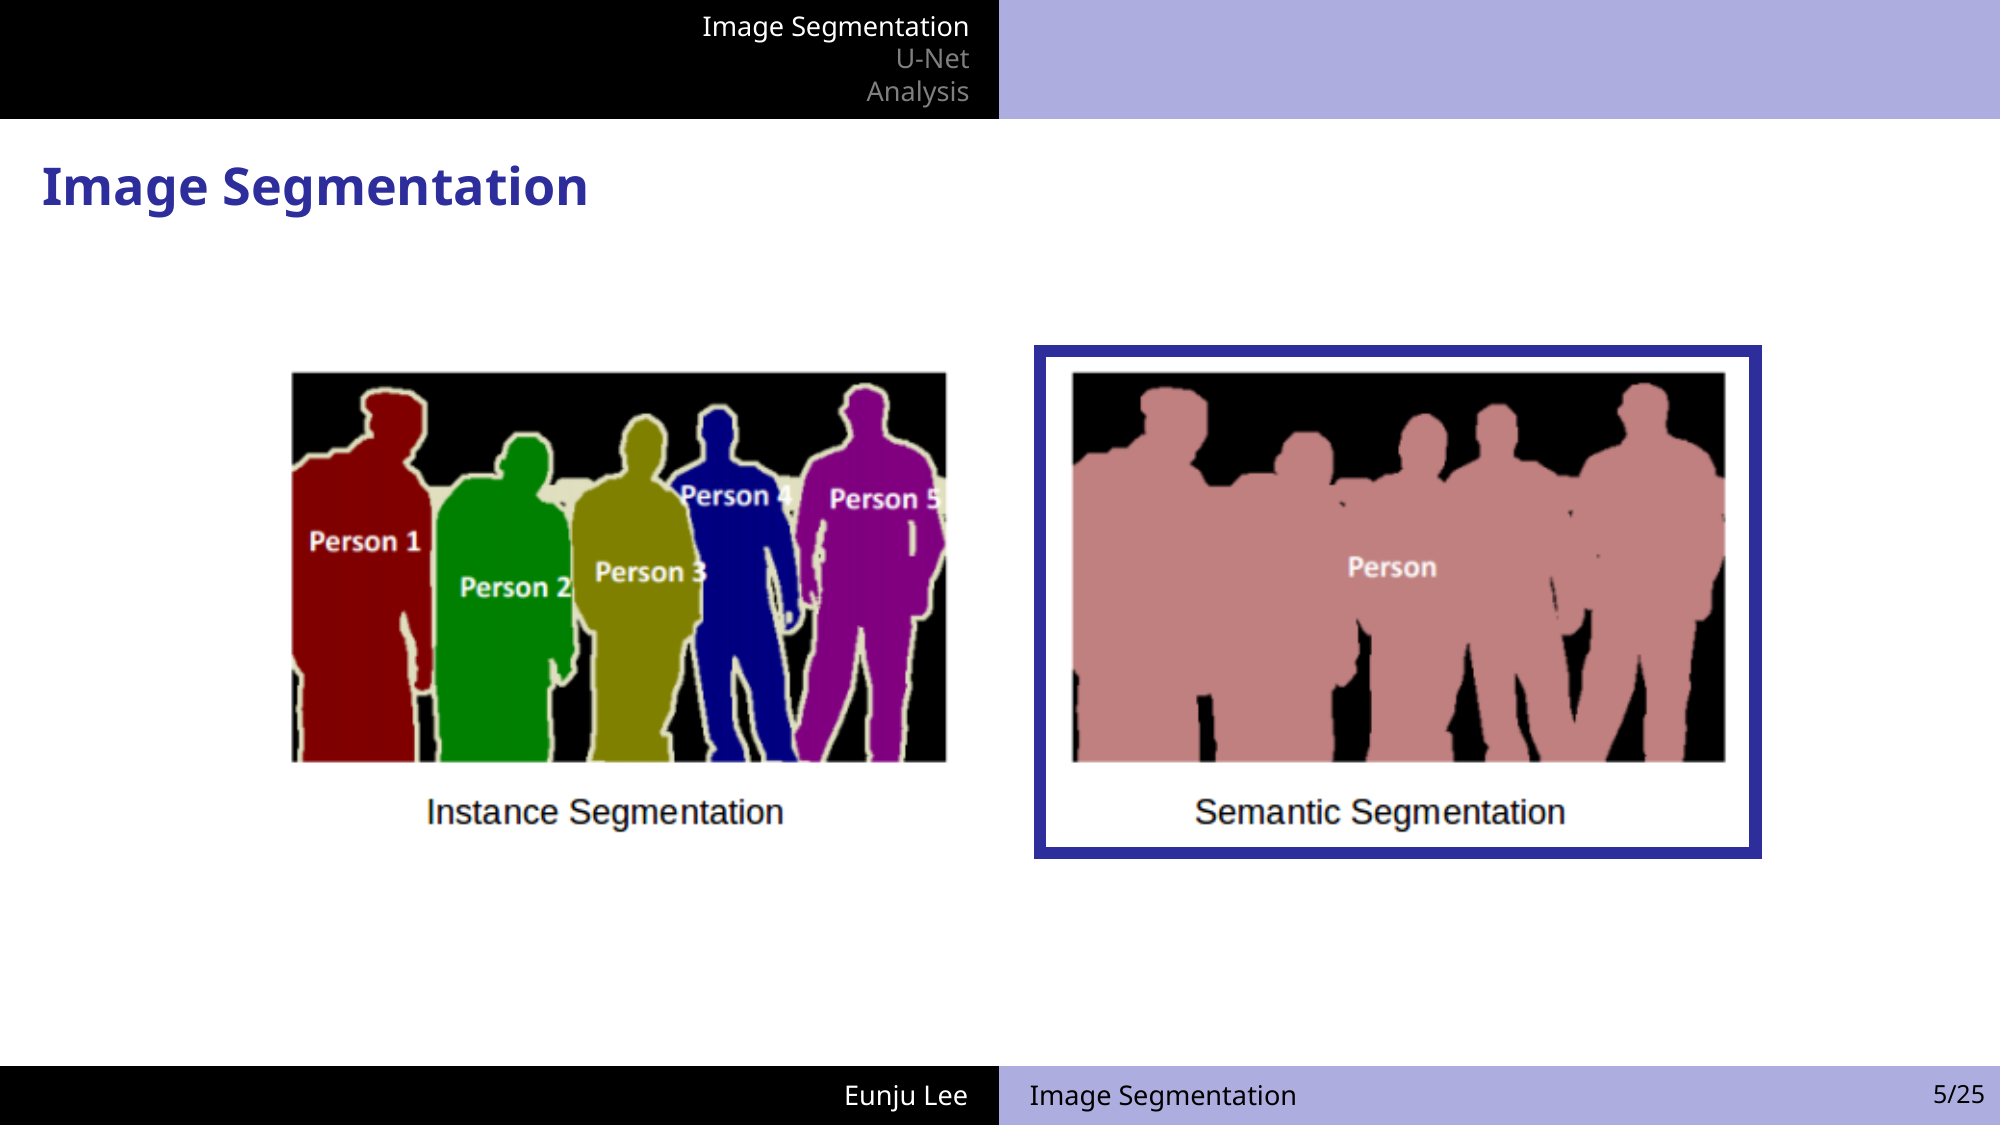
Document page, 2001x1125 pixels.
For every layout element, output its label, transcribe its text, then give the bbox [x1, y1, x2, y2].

text_box [999, 0, 2000, 119]
text_box [0, 0, 999, 119]
picture [281, 364, 952, 839]
text_box [0, 1066, 999, 1125]
text_box Image Segmentation [1015, 1071, 1550, 1119]
picture [1066, 364, 1738, 839]
text_box Image Segmentation U-Net Analysis [476, 1, 985, 114]
text_box Image Segmentation [27, 145, 925, 224]
text_box Eunju Lee [813, 1071, 983, 1119]
text_box [1039, 350, 1757, 854]
slide_number 5/25 [1550, 1065, 2000, 1125]
text_box [999, 1066, 1550, 1125]
